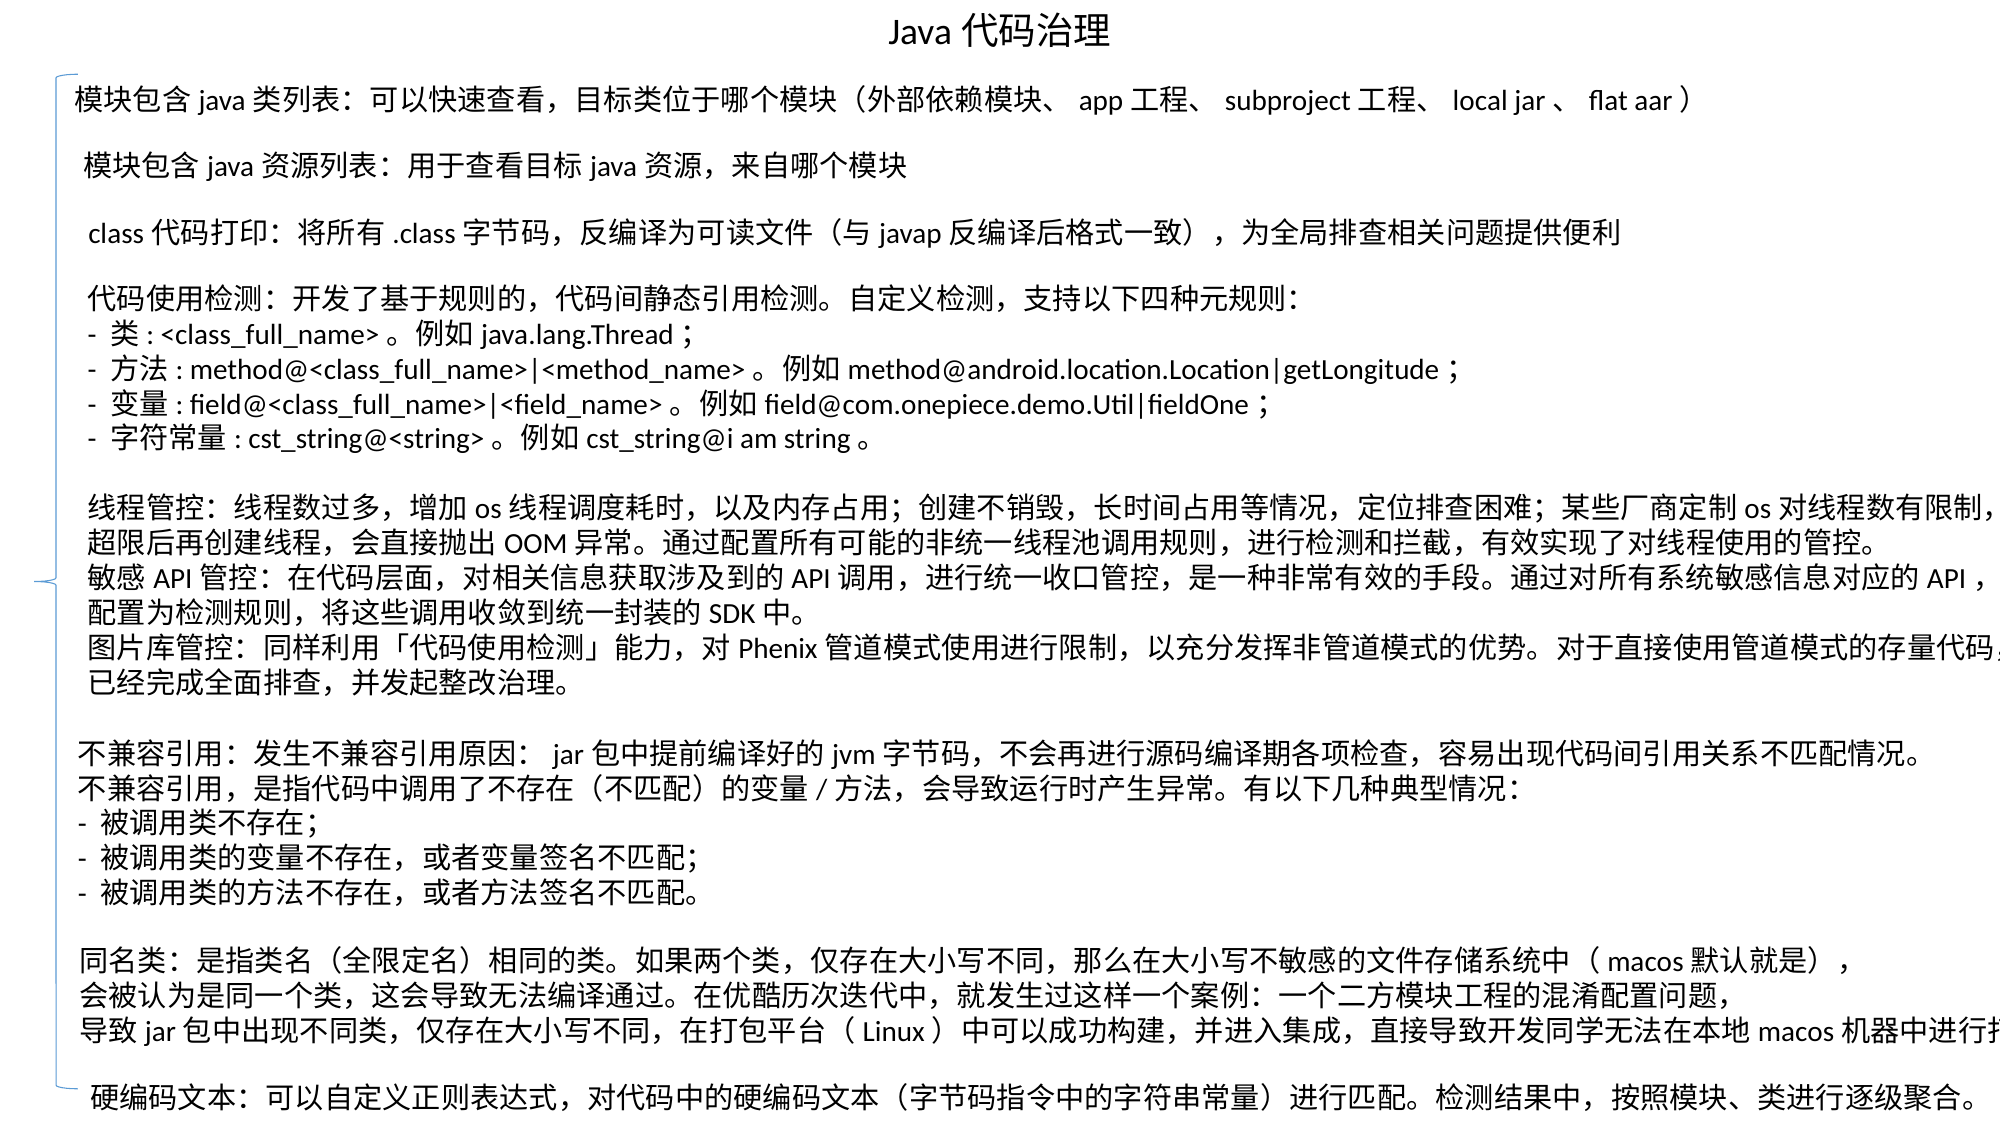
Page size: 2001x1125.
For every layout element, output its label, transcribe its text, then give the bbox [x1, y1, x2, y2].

text_box 同名类：是指类名（全限定名）相同的类。如果两个类，仅存在大小写不同，那么在大小写不敏感的文件存储系统中（macos默认就是）， 会被认为是同一个类，这会导致无法编译通过。在优酷历次迭代中，就发生过这样一个案例：一个二方模块工程的混淆配置问题， 导致jar包中出现不同类，仅存在大小写不同，在打包平台（Linux）中可以成功构建，并进入集成，直接导致开发同学无法在本地macos机器中进行打包。 [64, 935, 2000, 1055]
text_box [34, 75, 78, 1090]
text_box 硬编码文本：可以自定义正则表达式，对代码中的硬编码文本（字节码指令中的字符串常量）进行匹配。检测结果中，按照模块、类进行逐级聚合。 [75, 1071, 2000, 1122]
text_box 代码使用检测：开发了基于规则的，代码间静态引用检测。自定义检测，支持以下四种元规则： - 类: <class_full_name>。例如java.lang.Thread； - 方法: method@<class_full_name>|<method_name>。例如method@android.location.Location|getLongitude； - 变量: field@<class_full_name>|<field_name>。例如field@com.onepiece.demo.Util|fieldOne； - 字符常量: cst_string@<string>。例如cst_string@i am string。 线程管控：线程数过多，增加os线程调度耗时，以及内存占用；创建不销毁，长时间占用等情况，定位排查困难；某些厂商定制os对线程数有限制， 超限后再创建线程，会直接抛出OOM异常。通过配置所有可能的非统一线程池调用规则，进行检测和拦截，有效实现了对线程使用的管控。 敏感API管控：在代码层面，对相关信息获取涉及到的API调用，进行统一收口管控，是一种非常有效的手段。通过对所有系统敏感信息对应的API， 配置为检测规则，将这些调用收敛到统一封装的SDK中。 图片库管控：同样利用「代码使用检测」能力，对Phenix管道模式使用进行限制，以充分发挥非管道模式的优势。对于直接使用管道模式的存量代码， 已经完成全面排查，并发起整改治理。 [72, 272, 2000, 707]
text_box class代码打印：将所有.class字节码，反编译为可读文件（与javap反编译后格式一致），为全局排查相关问题提供便利 [73, 206, 1637, 257]
text_box Java代码治理 [873, 0, 1127, 60]
text_box 不兼容引用：发生不兼容引用原因：jar包中提前编译好的jvm字节码，不会再进行源码编译期各项检查，容易出现代码间引用关系不匹配情况。 不兼容引用，是指代码中调用了不存在（不匹配）的变量/方法，会导致运行时产生异常。有以下几种典型情况： - 被调用类不存在； - 被调用类的变量不存在，或者变量签名不匹配； - 被调用类的方法不存在，或者方法签名不匹配。 [63, 727, 1951, 918]
text_box 模块包含java类列表：可以快速查看，目标类位于哪个模块（外部依赖模块、app工程、subproject工程、local jar、flat aar） [59, 74, 1724, 124]
text_box 模块包含java资源列表：用于查看目标java资源，来自哪个模块 [68, 140, 923, 191]
